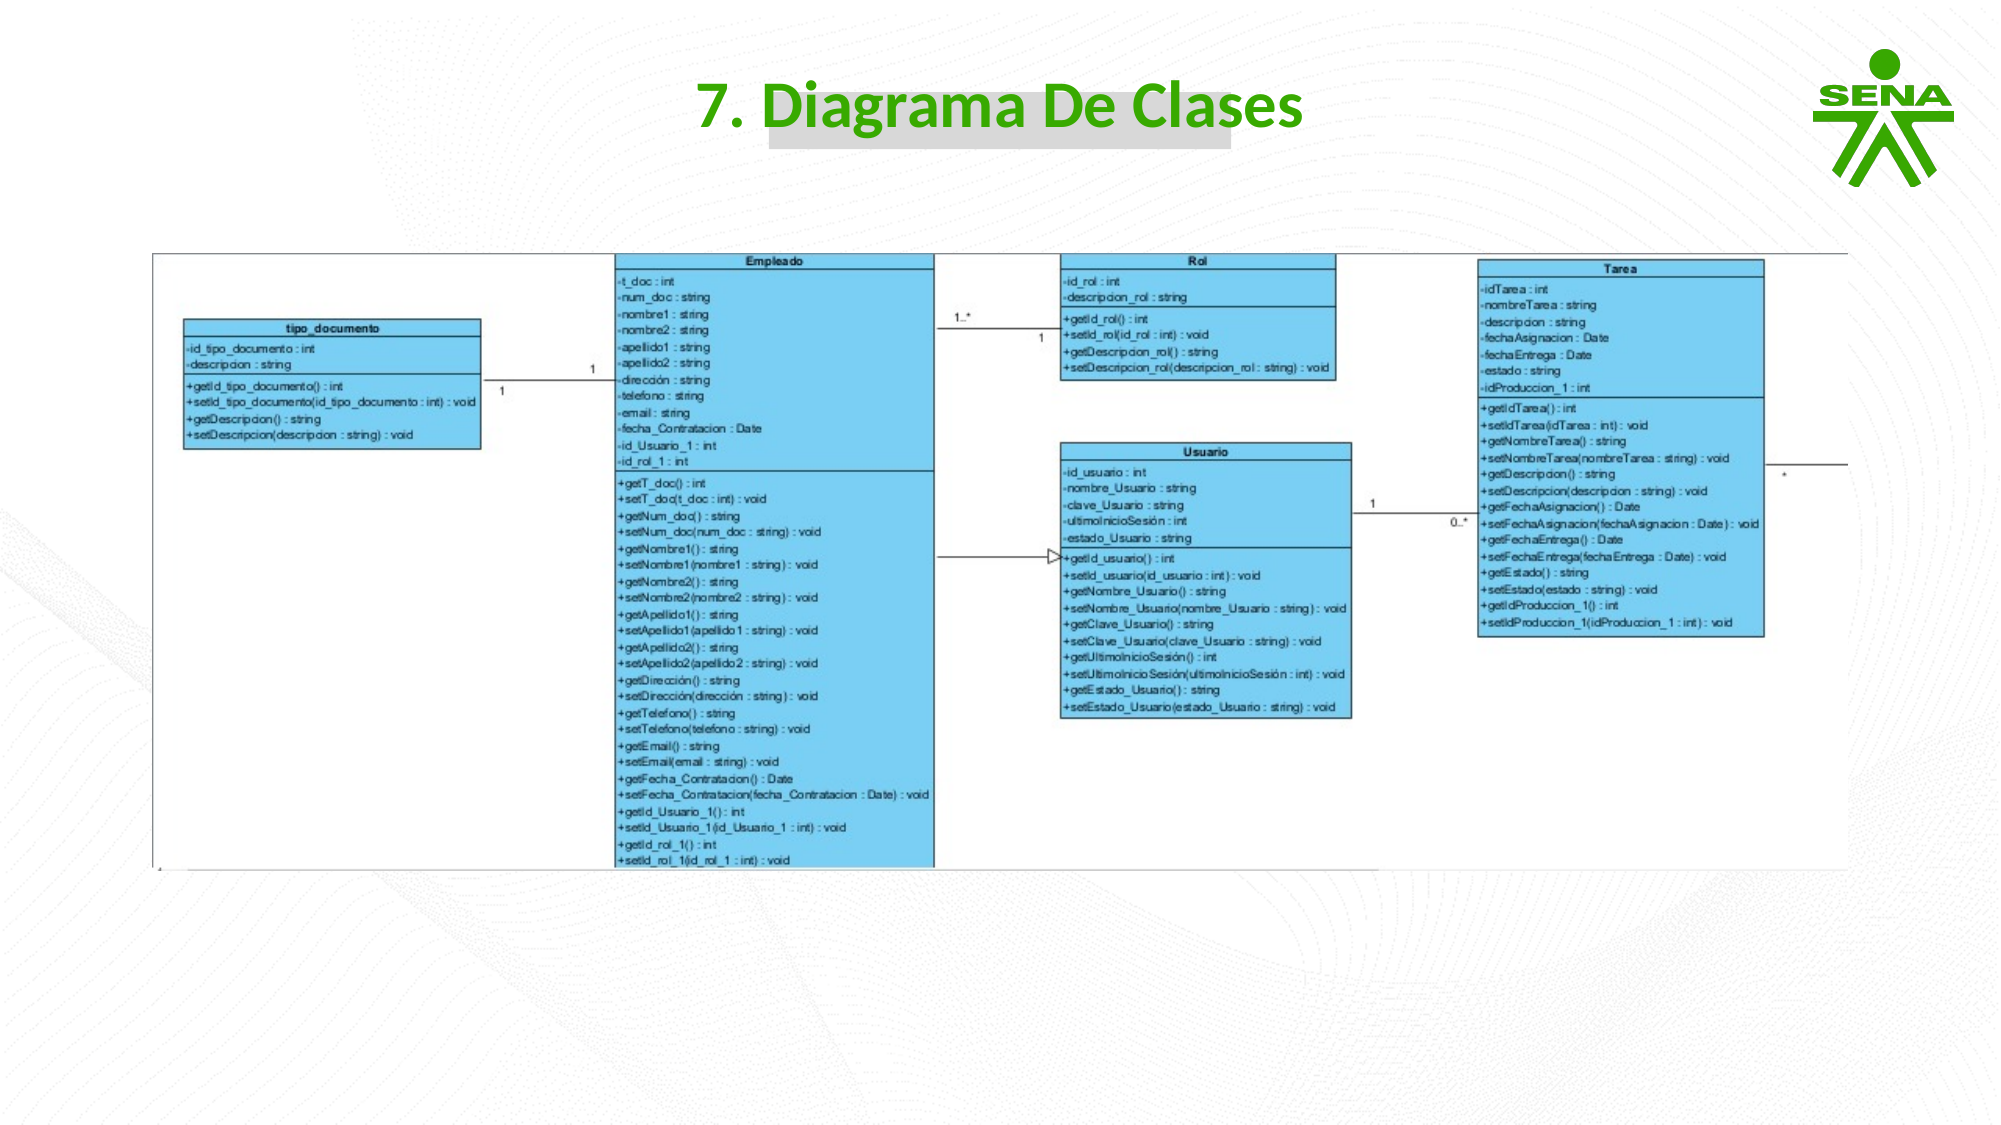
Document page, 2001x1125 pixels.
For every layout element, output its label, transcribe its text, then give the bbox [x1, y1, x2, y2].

picture [0, 0, 2000, 1125]
text_box 7. Diagrama De Clases [471, 53, 1529, 150]
